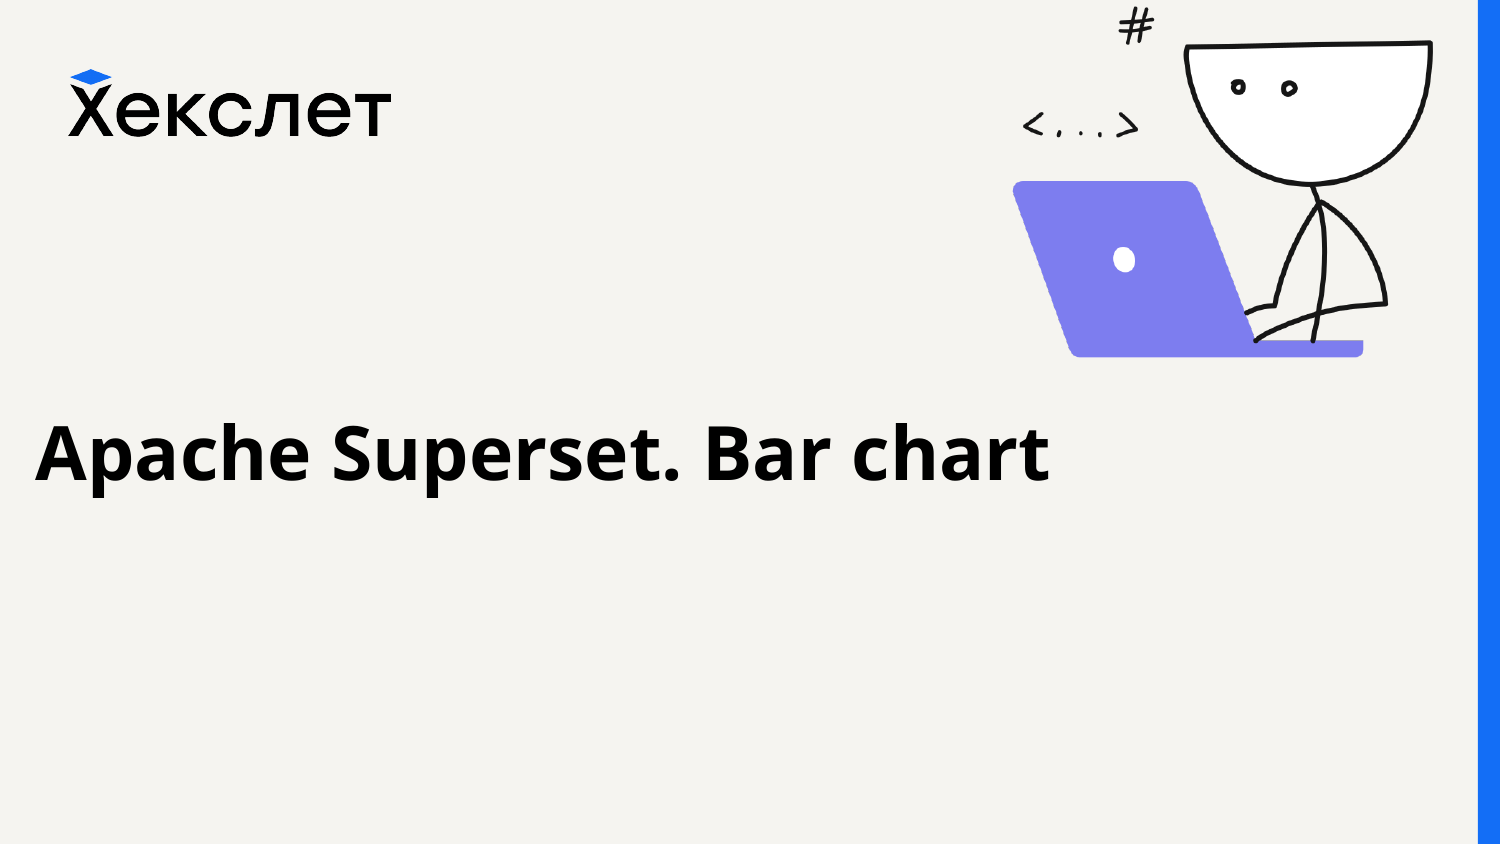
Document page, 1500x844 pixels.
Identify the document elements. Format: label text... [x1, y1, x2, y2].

picture [67, 69, 391, 138]
title Apache Superset. Bar chart [20, 279, 1234, 623]
picture [988, 0, 1466, 422]
text_box [1477, 0, 1500, 844]
